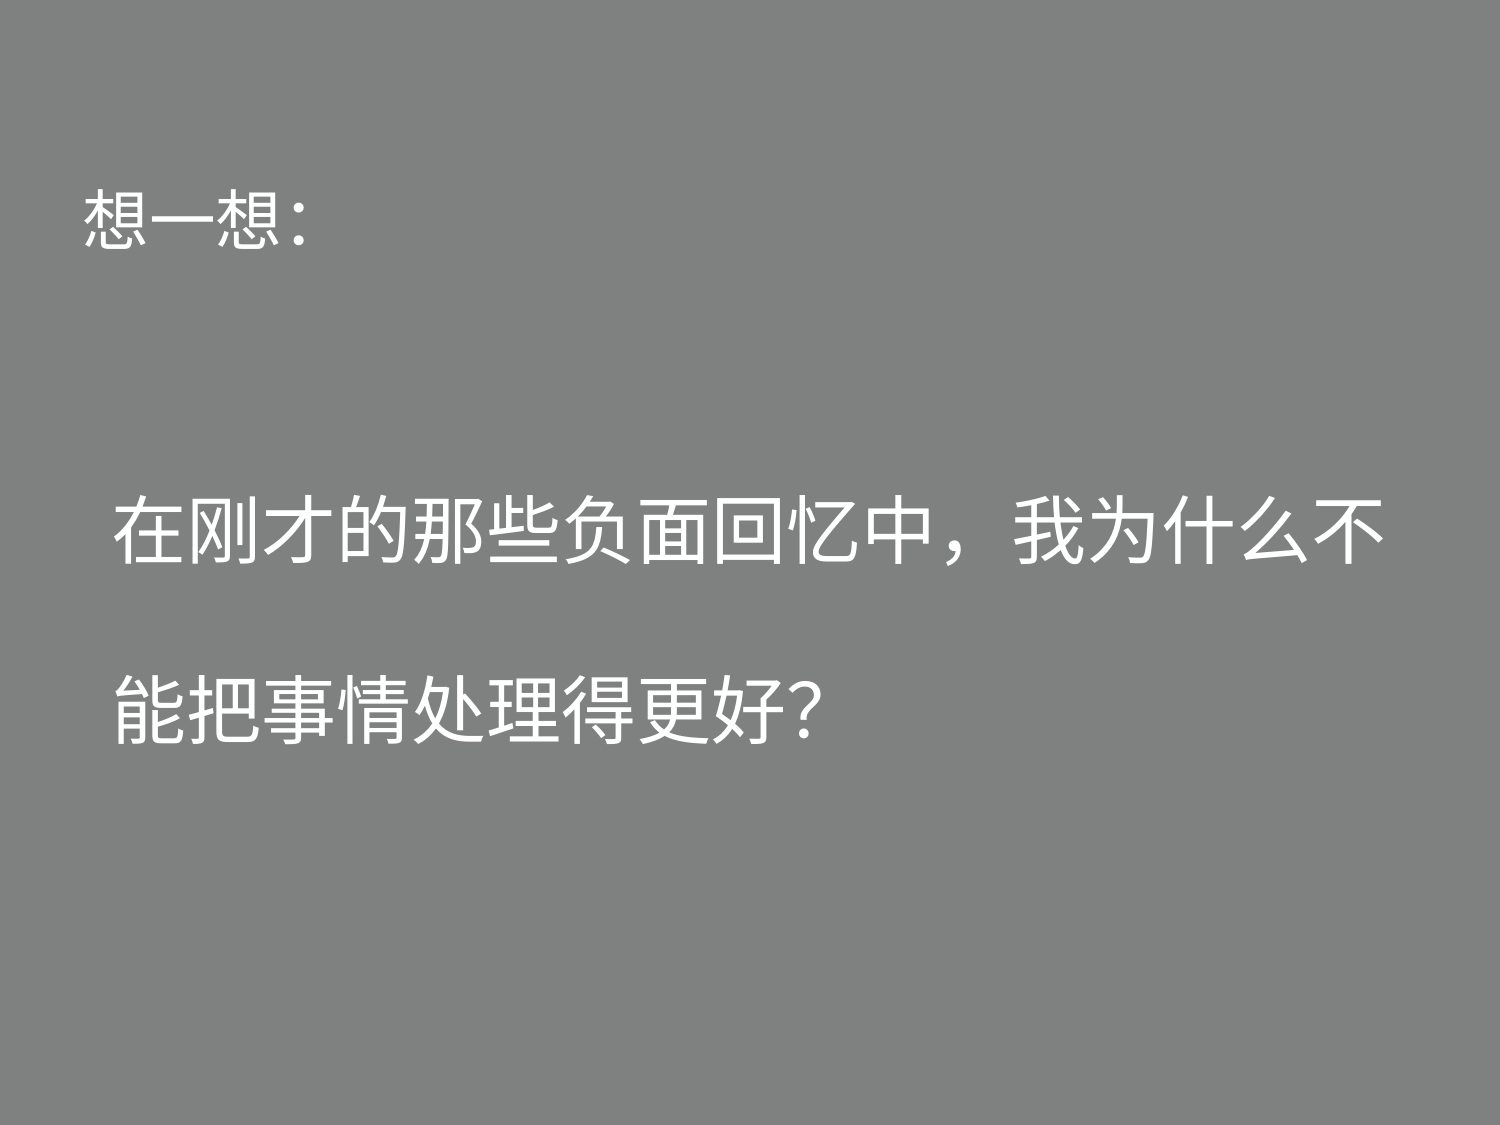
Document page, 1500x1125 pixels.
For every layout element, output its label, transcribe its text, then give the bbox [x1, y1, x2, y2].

text_box 在刚才的那些负面回忆中，我为什么不能把事情处理得更好？ [96, 385, 1448, 761]
text_box 想一想： [67, 91, 365, 267]
